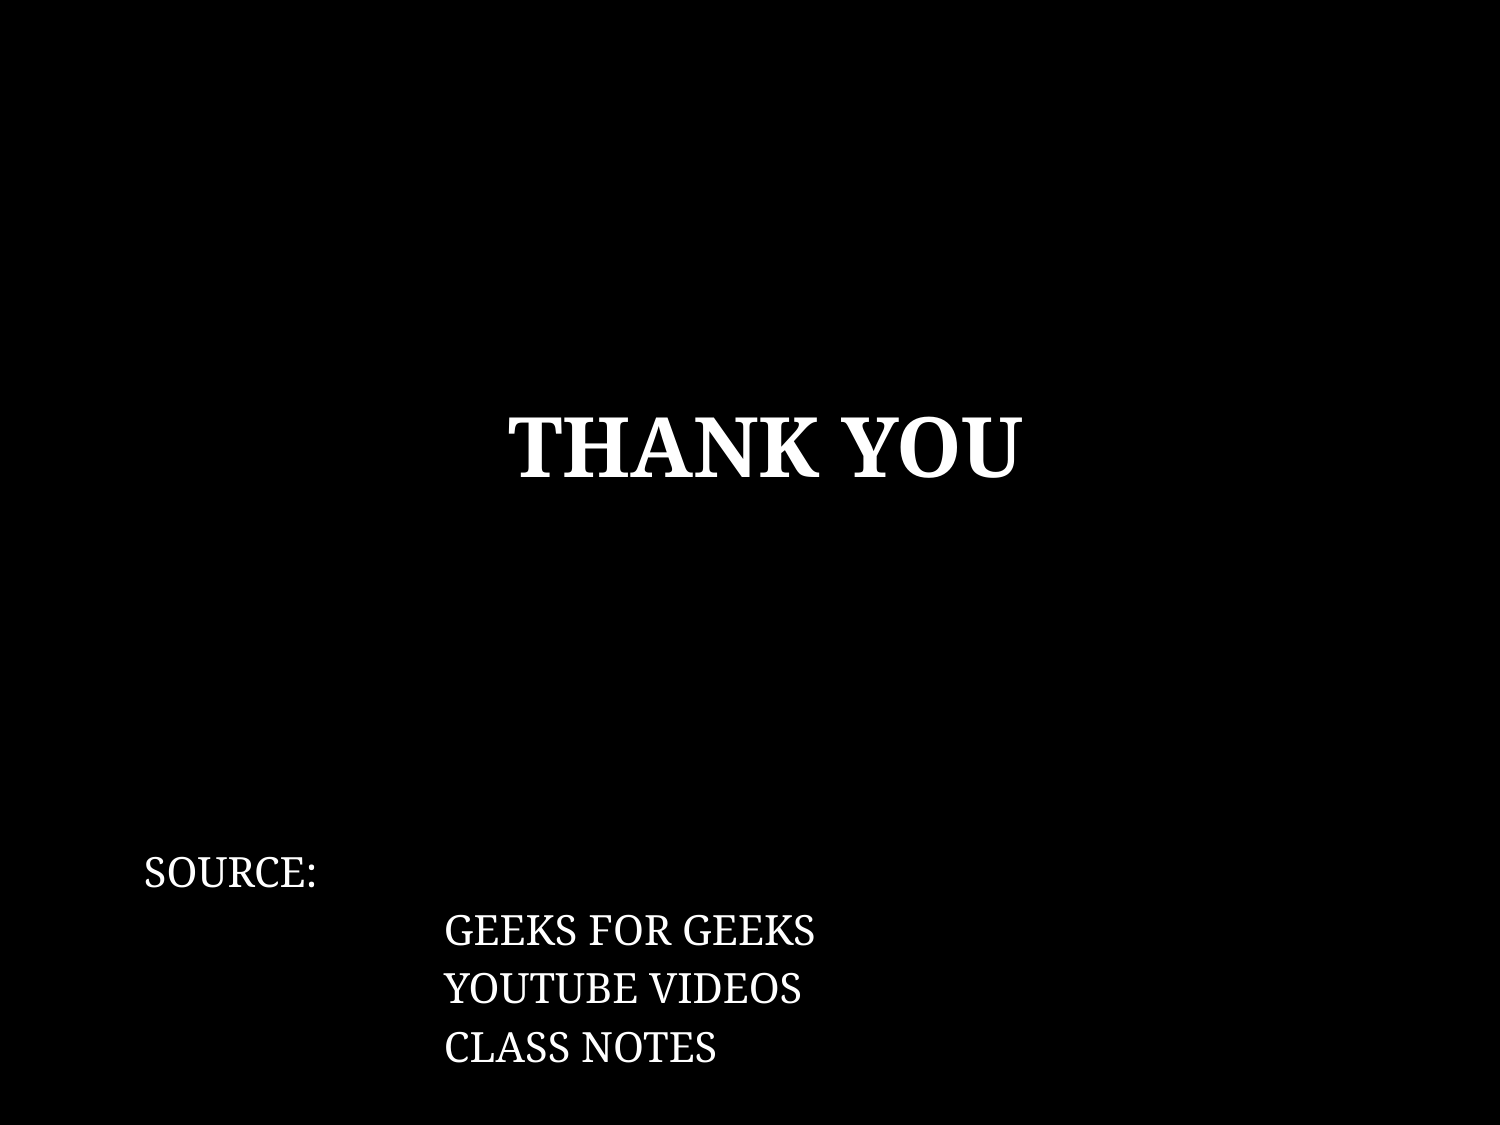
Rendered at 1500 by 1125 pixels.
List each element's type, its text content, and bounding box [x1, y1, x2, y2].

list SOURCE: GEEKS FOR GEEKS YOUTUBE VIDEOS CLASS NOTES [128, 832, 1404, 1079]
title Thank you [128, 386, 1404, 611]
